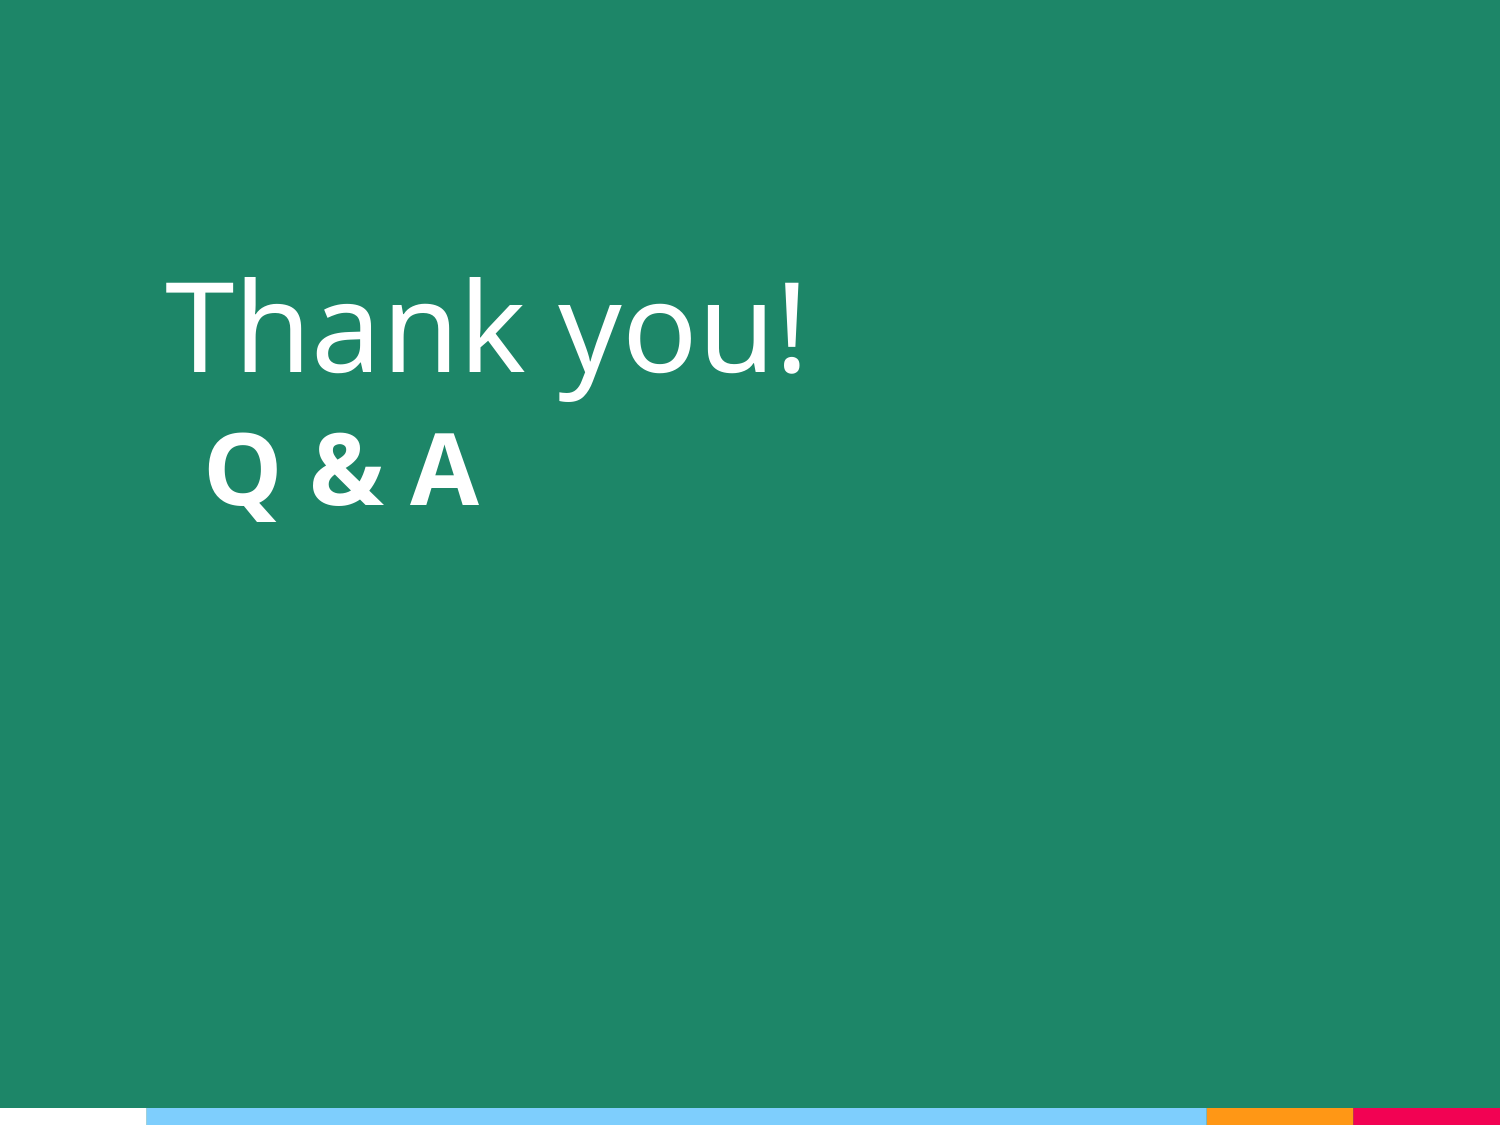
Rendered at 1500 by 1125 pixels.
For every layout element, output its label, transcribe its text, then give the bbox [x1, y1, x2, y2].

subtitle Q & A [188, 390, 1102, 563]
title Thank you! [150, 158, 1063, 413]
